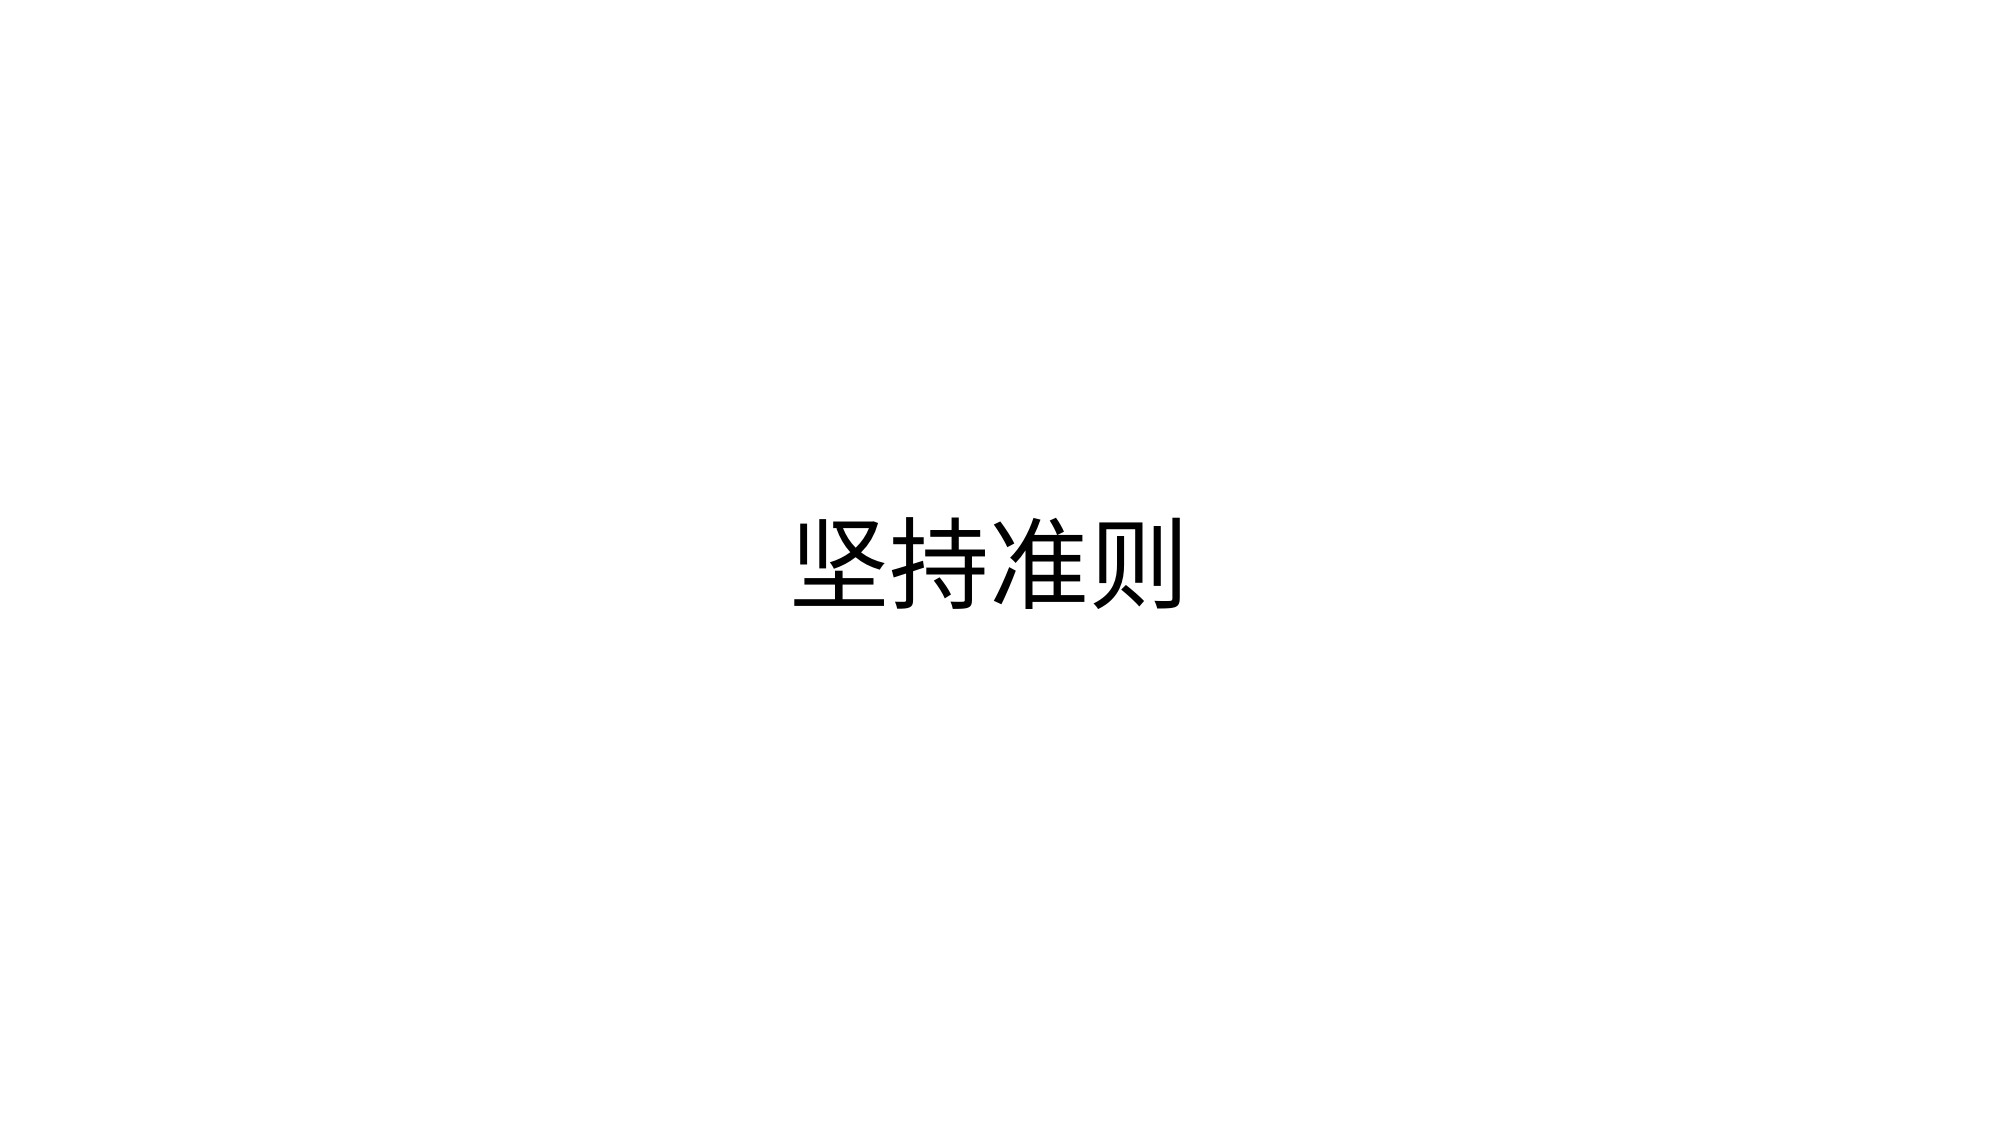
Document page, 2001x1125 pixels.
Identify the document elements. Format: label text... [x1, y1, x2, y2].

text_box 坚持准则 [774, 494, 1781, 630]
